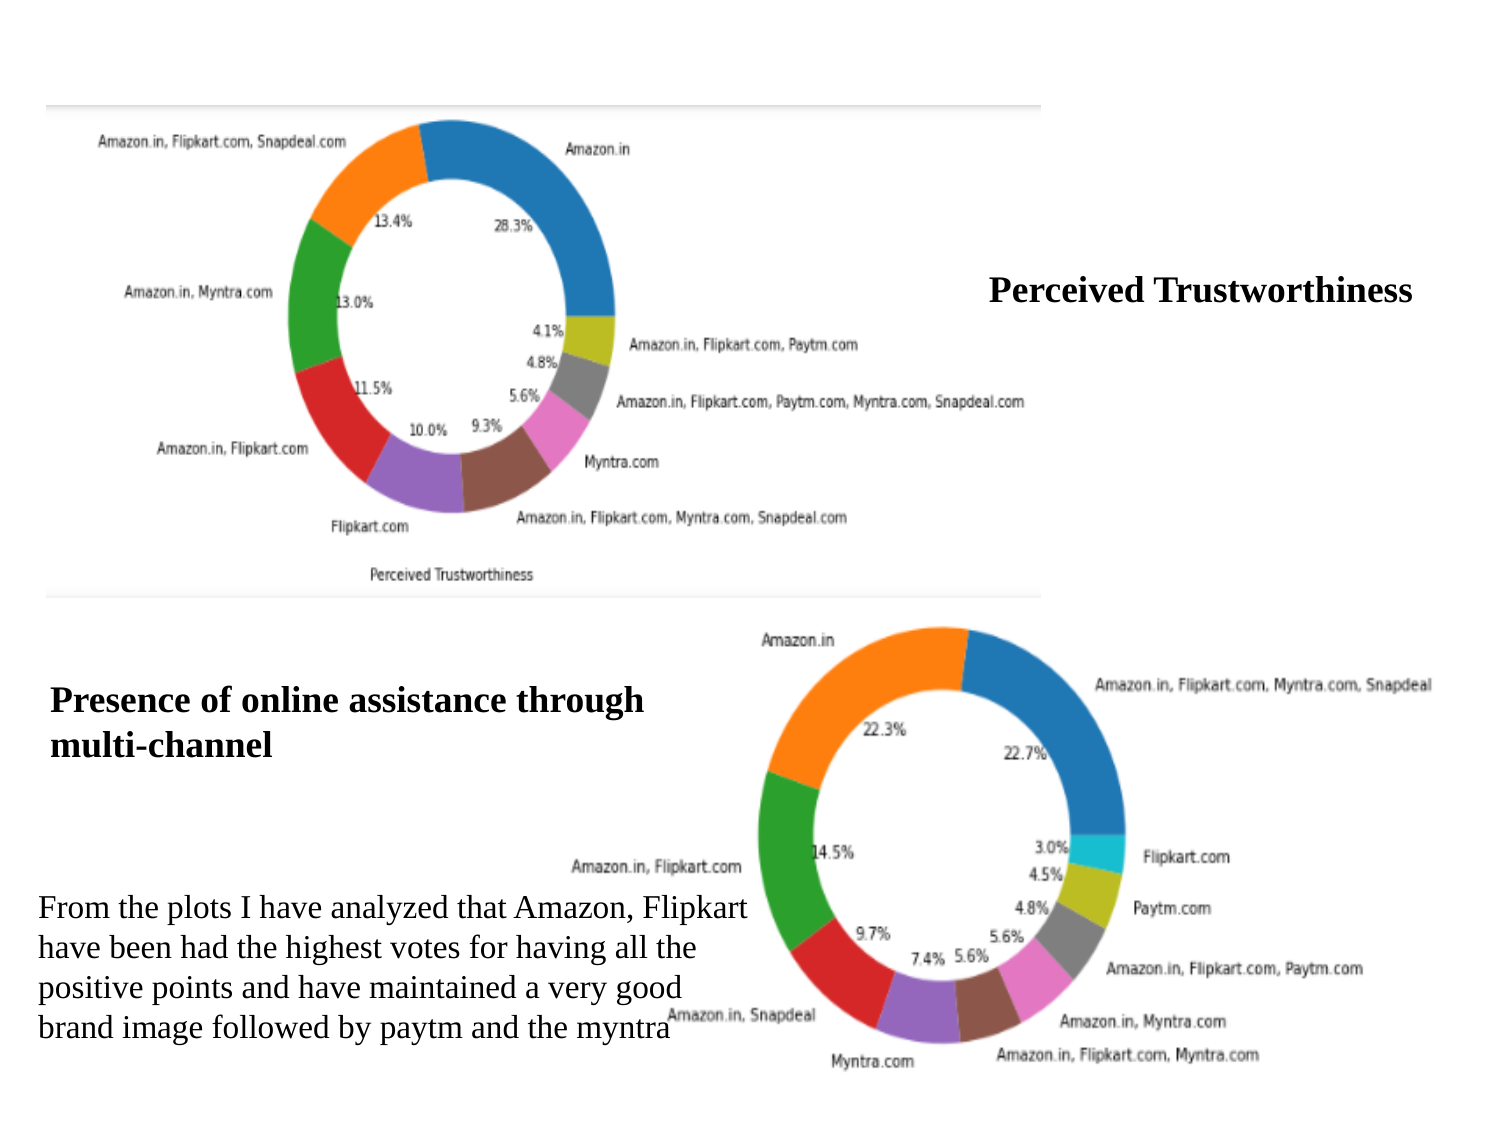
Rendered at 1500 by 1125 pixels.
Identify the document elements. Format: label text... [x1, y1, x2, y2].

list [46, 105, 1041, 598]
picture [491, 609, 1465, 1091]
text_box From the plots I have analyzed that Amazon, Flipkart have been had the highest votes for having all the positive points and have maintained a very good brand image followed by paytm and the myntra [23, 877, 486, 1053]
text_box Perceived Trustworthiness [1044, 257, 1429, 318]
text_box Presence of online assistance through multi-channel [35, 667, 486, 773]
